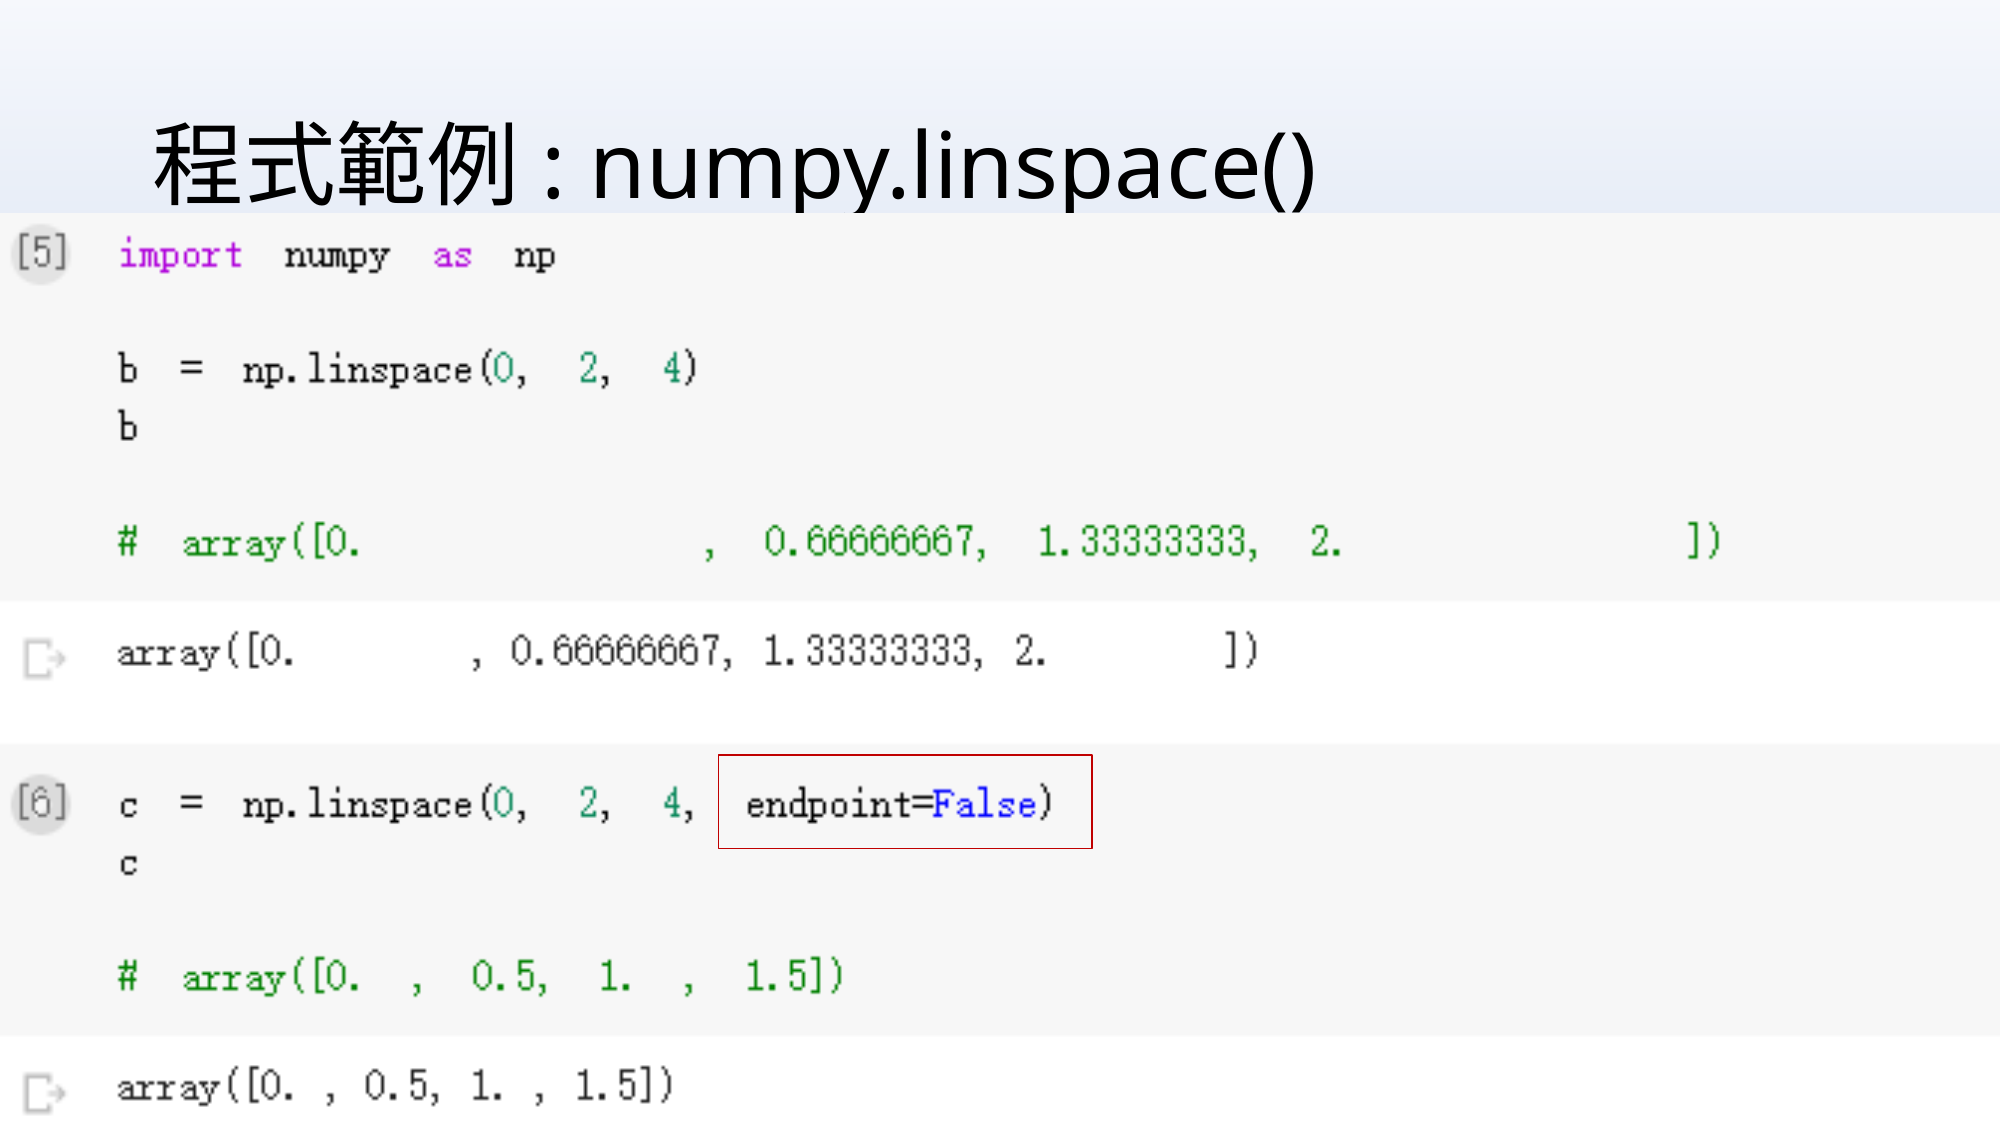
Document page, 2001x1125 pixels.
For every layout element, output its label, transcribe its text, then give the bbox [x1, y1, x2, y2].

picture [0, 213, 2000, 1125]
title 程式範例: numpy.linspace() [137, 59, 1863, 213]
